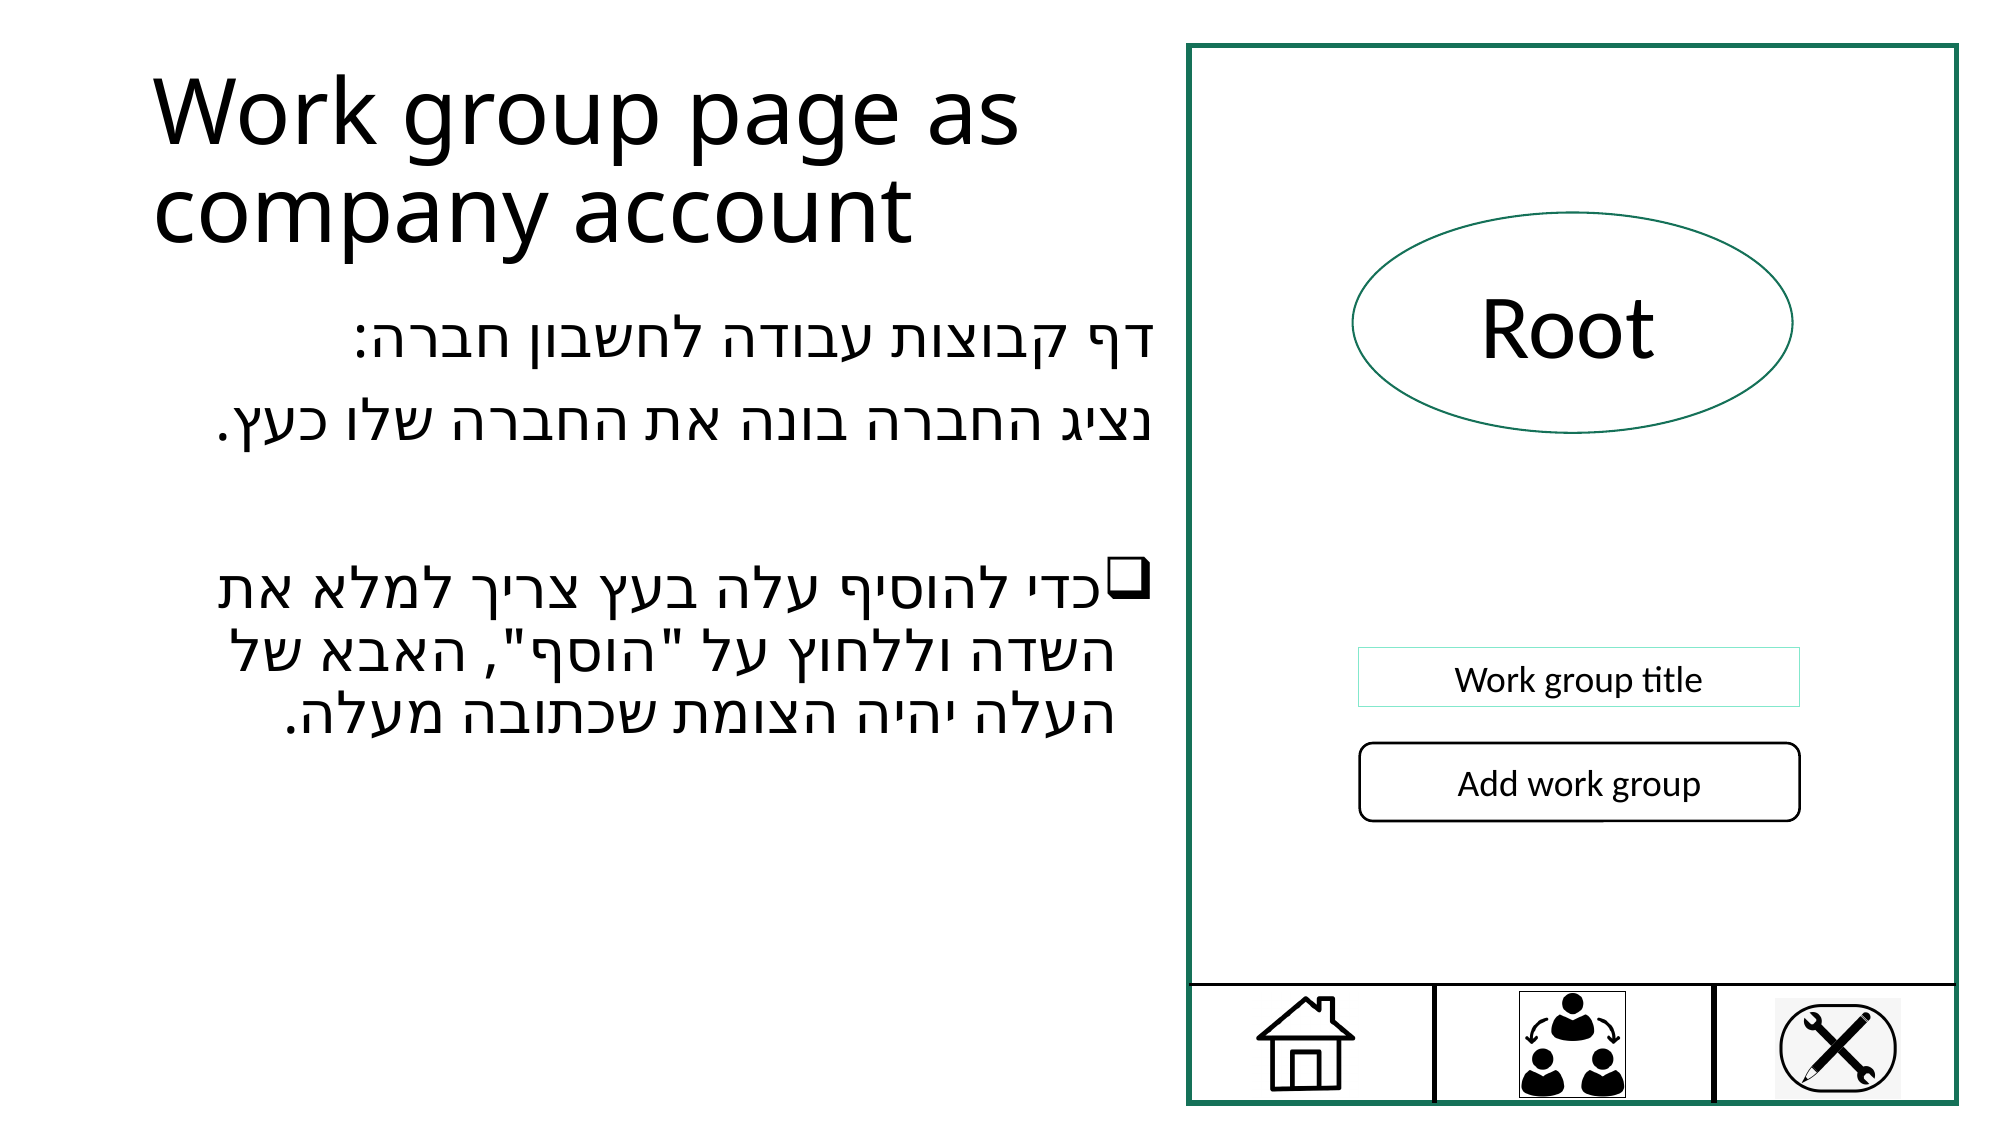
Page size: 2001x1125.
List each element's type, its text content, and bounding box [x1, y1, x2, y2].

text_box Root [1420, 259, 1726, 385]
picture [1519, 991, 1626, 1098]
text_box [1358, 741, 1801, 823]
picture [1775, 998, 1901, 1099]
title Work group page as company account [137, 55, 1188, 273]
text_box Add work group [1379, 751, 1780, 812]
text_box [1188, 44, 1957, 1104]
picture [1252, 992, 1359, 1098]
text_box Work group title [1358, 647, 1800, 707]
text_box [1351, 211, 1794, 434]
list דף קבוצות עבודה לחשבון חברה: נציג החברה בונה את החברה שלו כעץ. כדי להוסיף עלה בעץ צריך למלא את השדה וללחוץ על "הוסף", האבא של העלה יהיה הצומת שכתובה מעלה. [137, 299, 1171, 1021]
